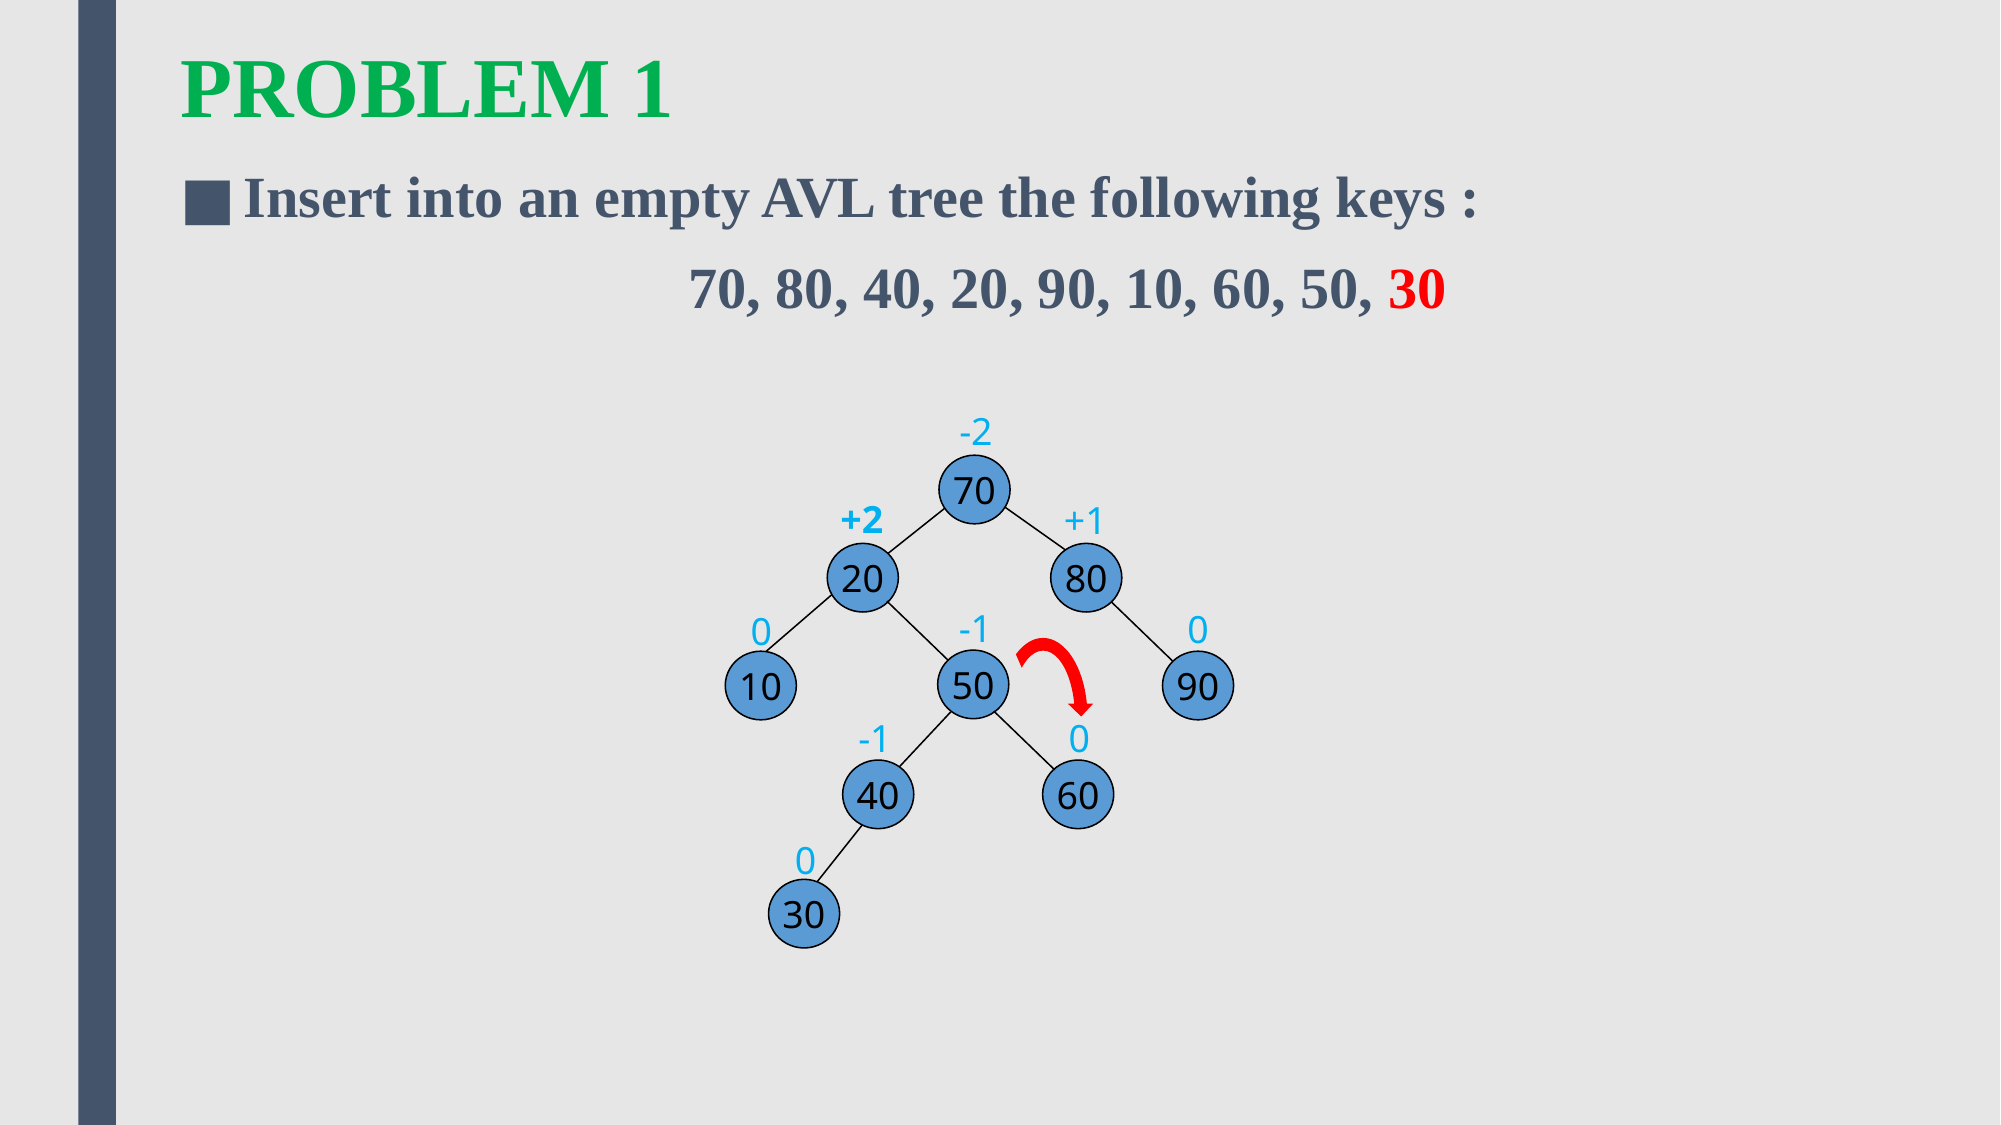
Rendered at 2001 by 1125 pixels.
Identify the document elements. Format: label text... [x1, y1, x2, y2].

text_box 40 [842, 760, 914, 829]
text_box 0 [1053, 720, 1105, 768]
text_box 30 [768, 888, 840, 948]
text_box 60 [1042, 768, 1114, 829]
text_box -2 [944, 401, 1008, 455]
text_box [725, 455, 1234, 720]
list Insert into an empty AVL tree the following keys : 70, 80, 40, 20, 90, 10, 60, 50, 30 [165, 157, 1970, 1025]
text_box -1 [843, 720, 907, 768]
text_box 0 [780, 829, 832, 889]
title PROBLEM 1 [165, 36, 1741, 144]
